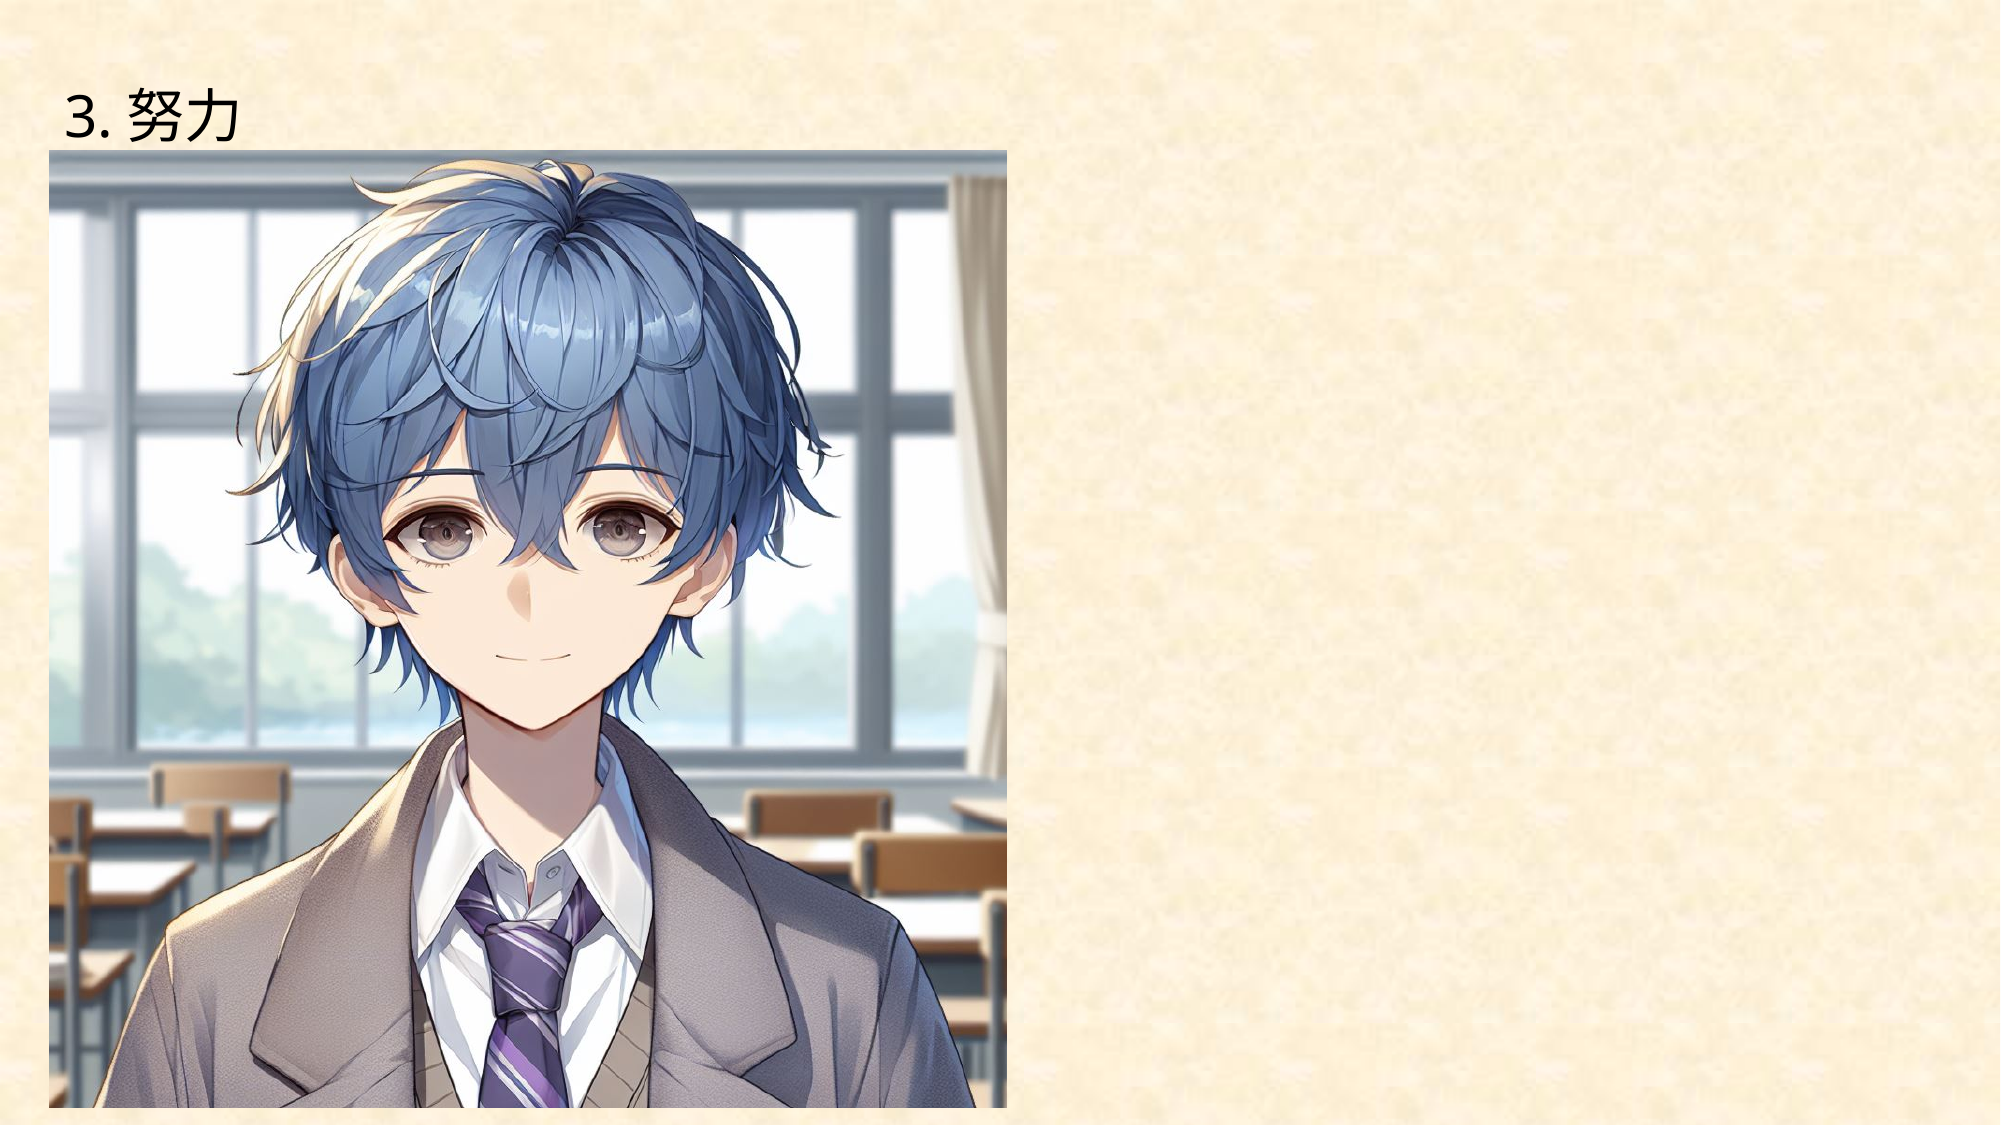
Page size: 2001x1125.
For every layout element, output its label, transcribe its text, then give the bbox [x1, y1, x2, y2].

text_box 3.努力 [49, 71, 890, 150]
picture [0, 0, 2001, 1125]
